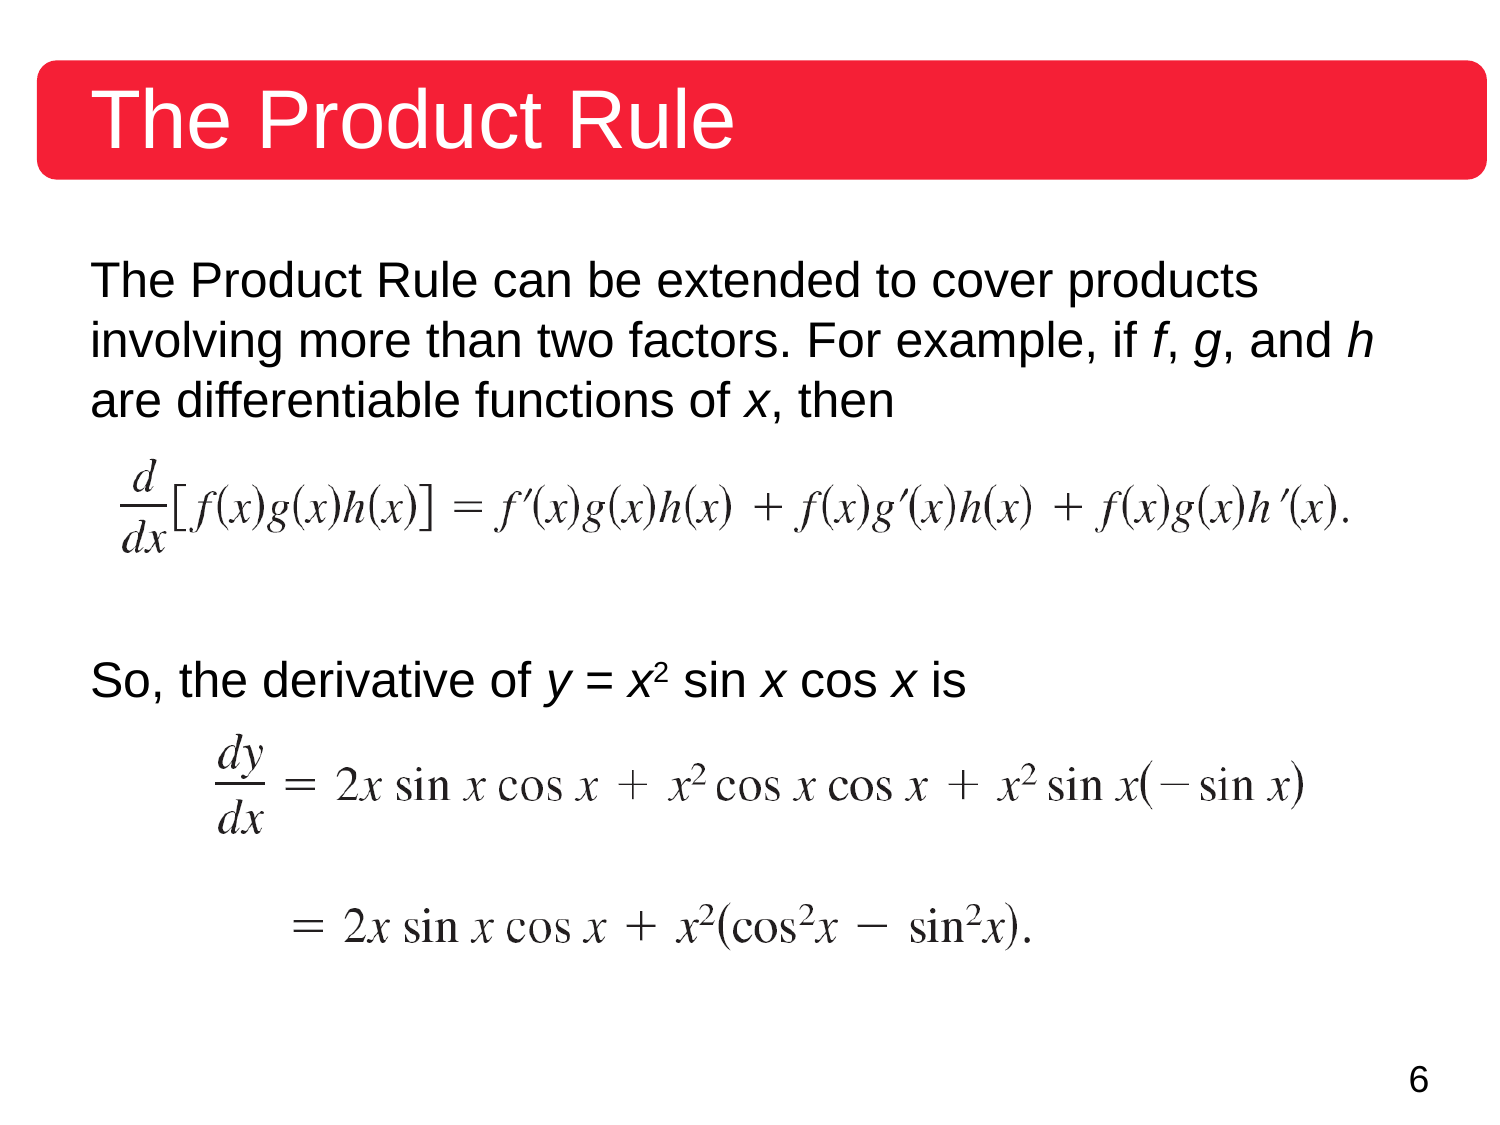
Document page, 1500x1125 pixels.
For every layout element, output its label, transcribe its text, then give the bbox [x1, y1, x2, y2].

list The Product Rule can be extended to cover products involving more than two factors. For example, if f, g, and h are differentiable functions of x, then So, the derivative of y = x2 sin x cos x is [74, 239, 1426, 1076]
picture [287, 890, 1036, 963]
picture [199, 728, 1307, 841]
picture [99, 449, 1353, 556]
title The Product Rule [74, 56, 1439, 173]
